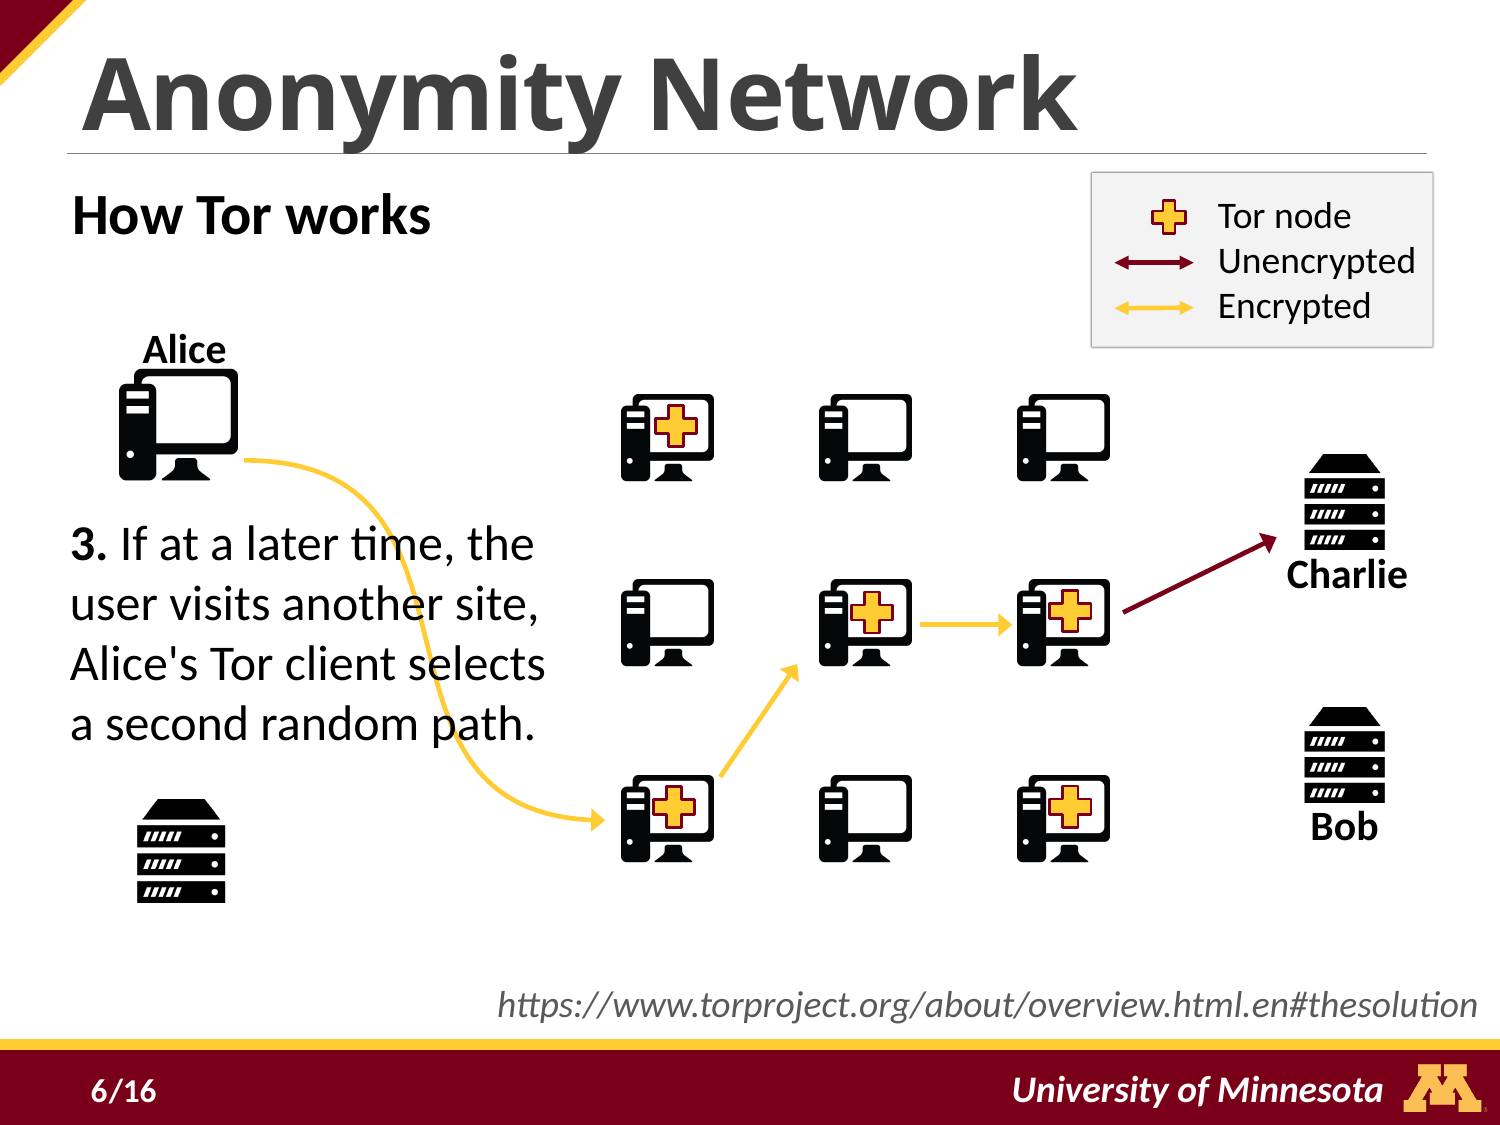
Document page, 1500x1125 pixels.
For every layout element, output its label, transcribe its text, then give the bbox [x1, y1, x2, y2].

picture [620, 771, 714, 865]
picture [818, 390, 912, 484]
picture [1296, 454, 1392, 550]
text_box https://www.torproject.org/about/overview.html.en#thesolution [482, 972, 1494, 1032]
text_box Tor node Unencrypted Encrypted [1203, 183, 1432, 334]
picture [1296, 707, 1392, 803]
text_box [243, 459, 606, 821]
picture [128, 798, 233, 903]
text_box 3. If at a later time, the user visits another site, Alice's Tor client selects a second random path. [55, 503, 240, 759]
text_box Charlie [1284, 538, 1424, 604]
picture [119, 364, 238, 484]
picture [620, 390, 714, 484]
picture [818, 576, 912, 670]
slide_number 6 [0, 1059, 123, 1120]
text_box Anonymity Network [67, 38, 1500, 159]
text_box Bob [1295, 808, 1394, 856]
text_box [719, 663, 798, 778]
picture [1016, 771, 1110, 865]
picture [1016, 576, 1110, 670]
text_box [1093, 254, 1432, 346]
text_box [1122, 536, 1278, 613]
picture [620, 576, 714, 670]
text_box [1151, 199, 1187, 235]
picture [1016, 390, 1110, 484]
text_box Alice [127, 314, 242, 363]
text_box How Tor works [57, 168, 1479, 254]
picture [818, 771, 912, 865]
